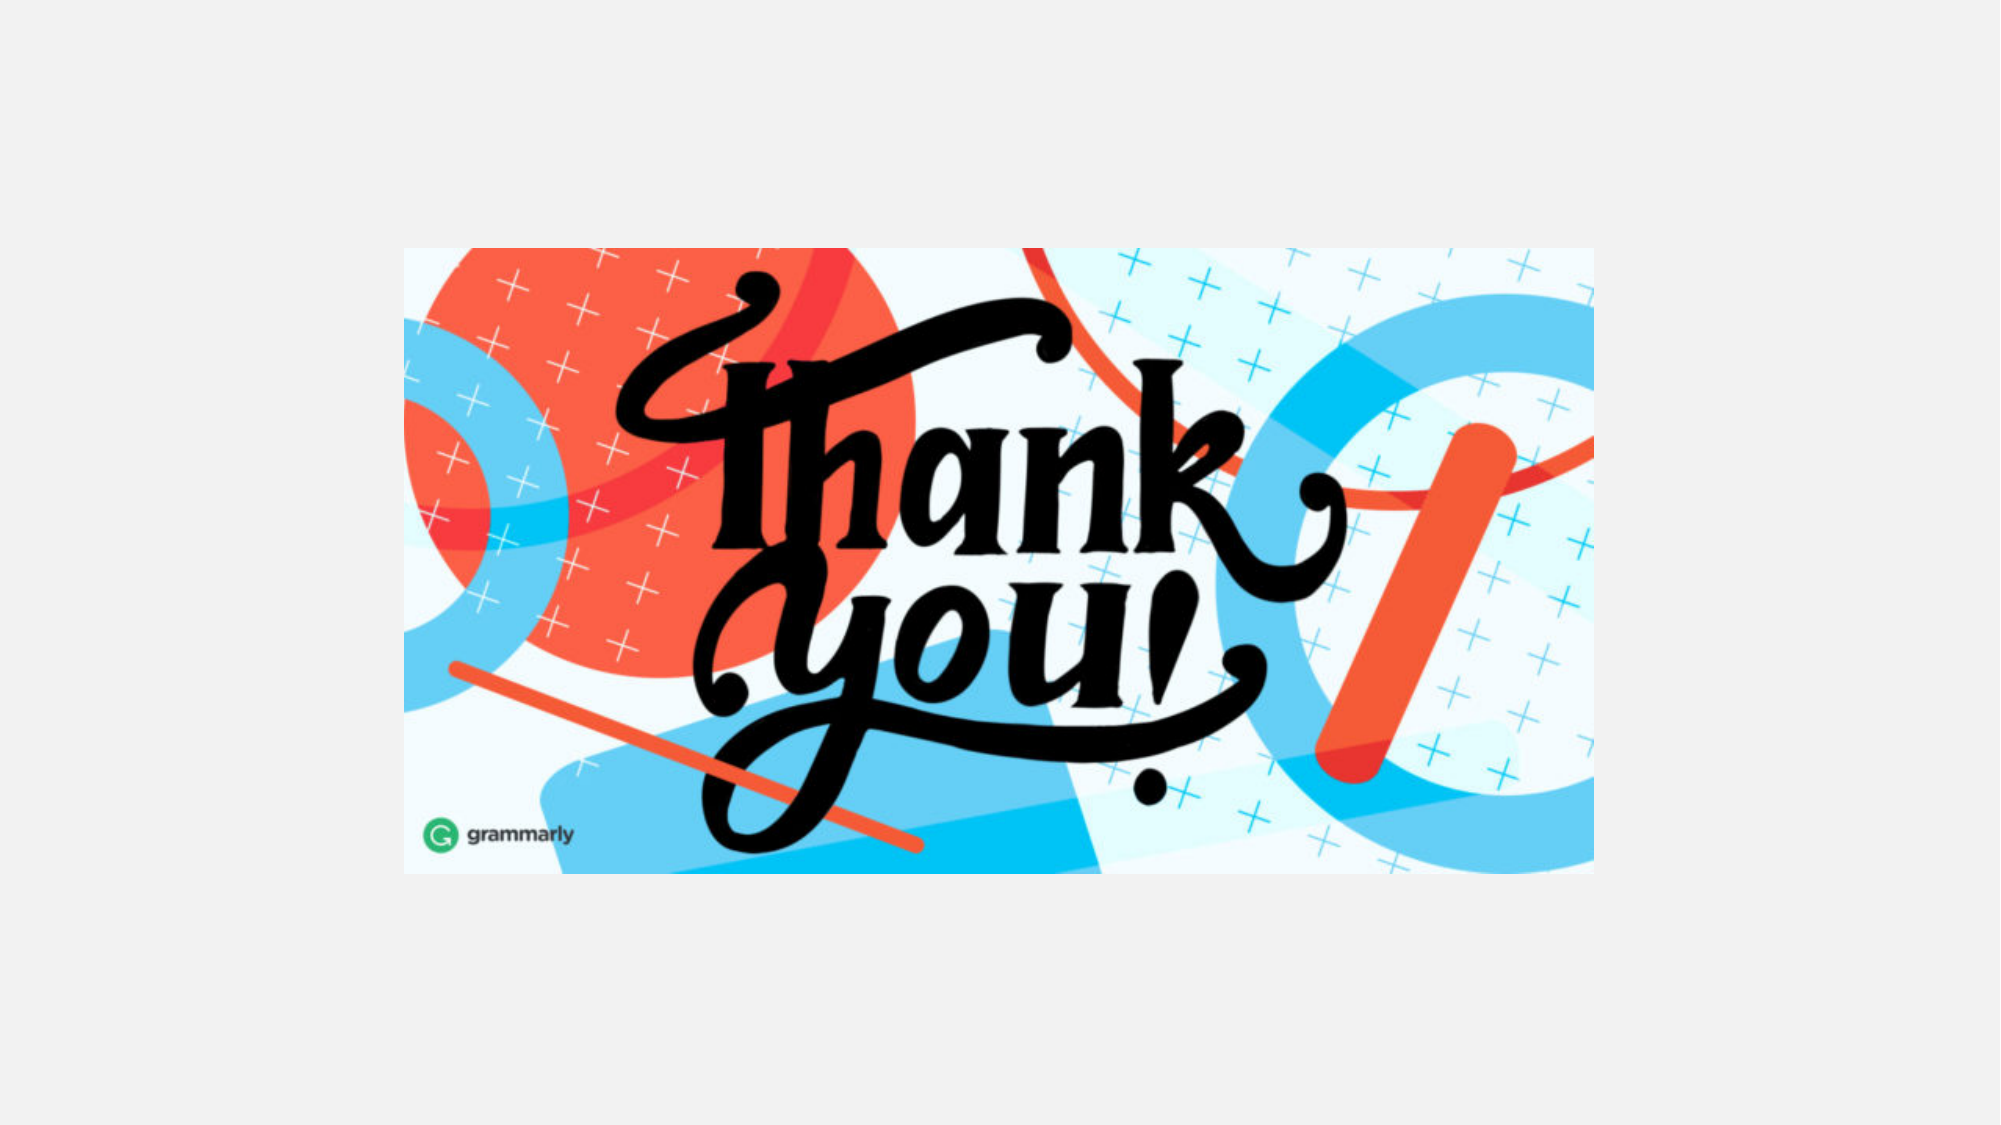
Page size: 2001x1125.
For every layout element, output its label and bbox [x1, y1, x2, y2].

picture [404, 248, 1594, 874]
